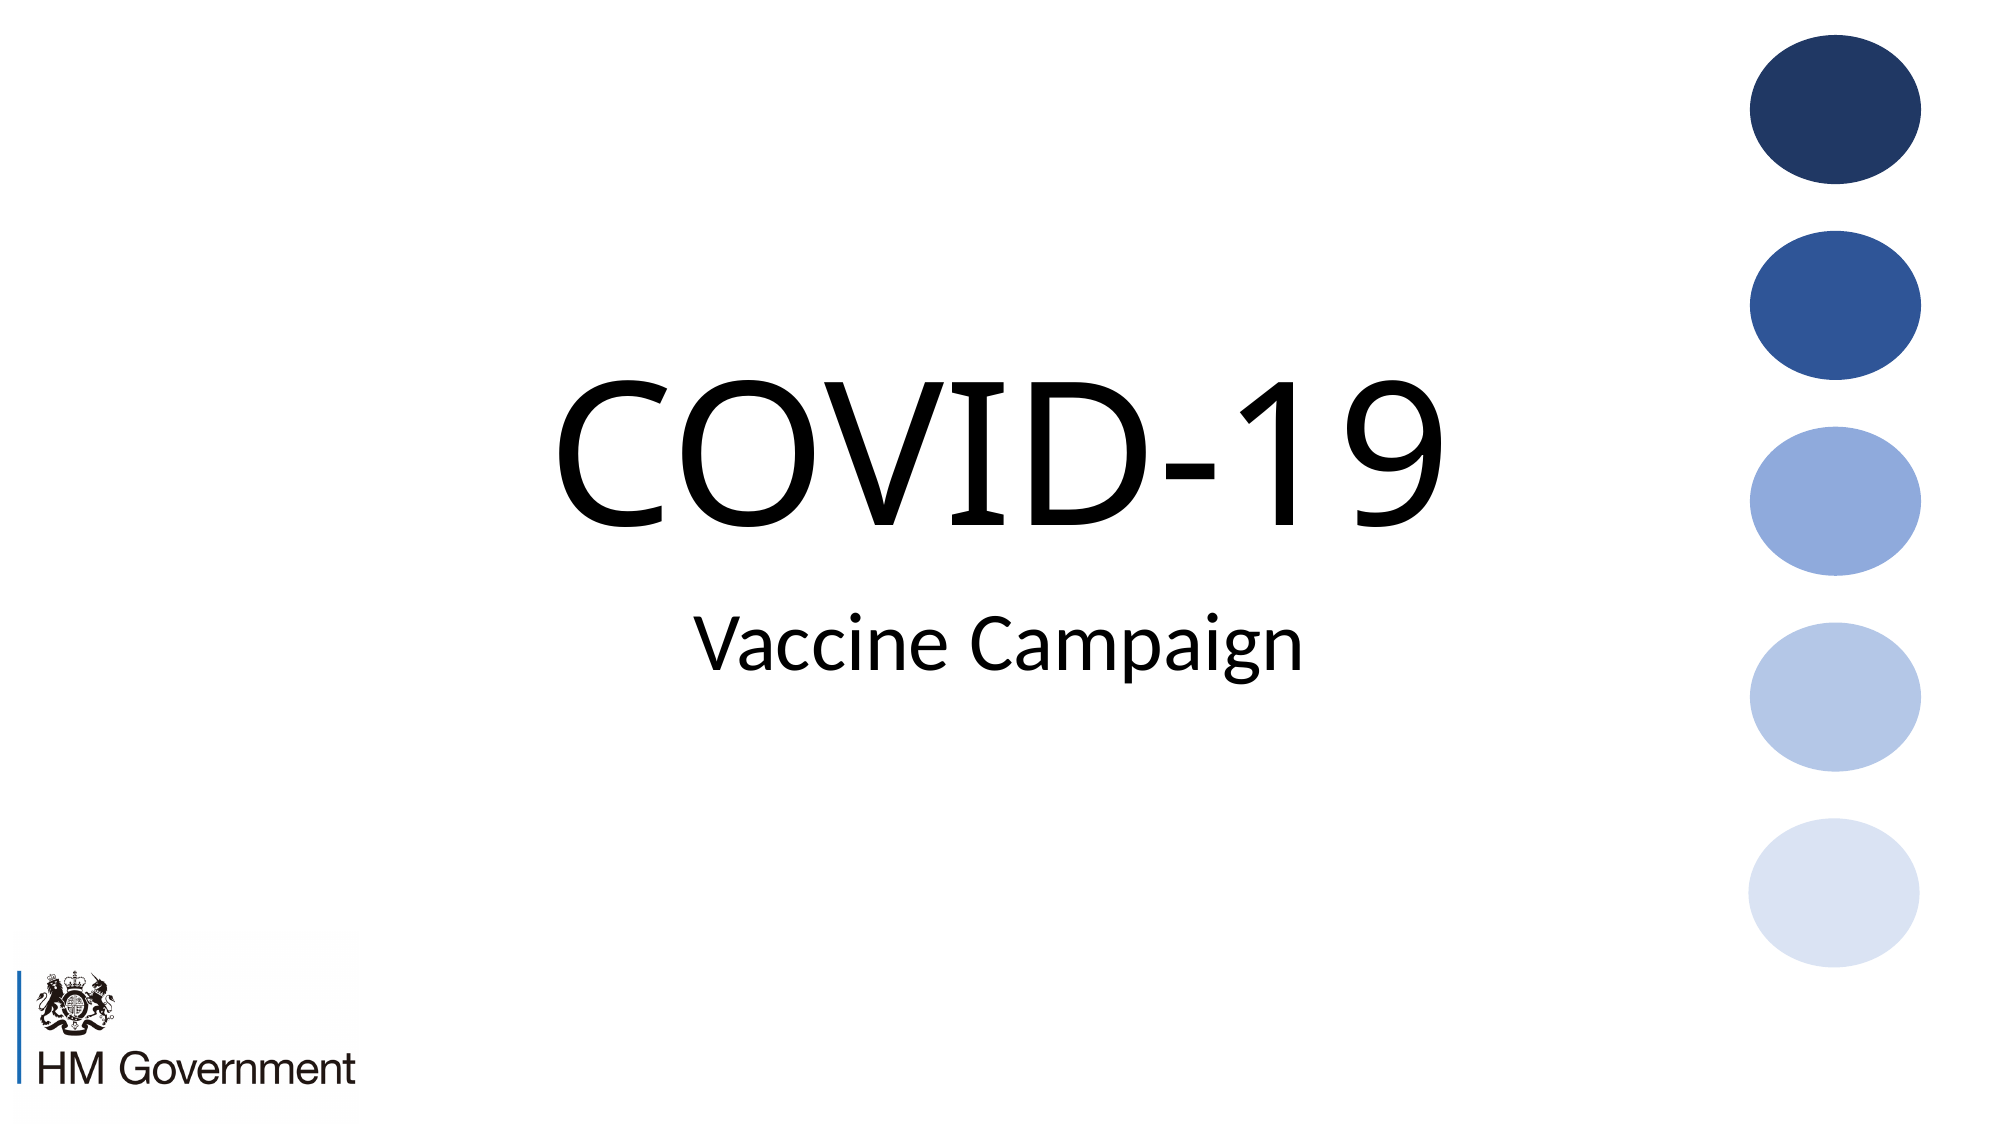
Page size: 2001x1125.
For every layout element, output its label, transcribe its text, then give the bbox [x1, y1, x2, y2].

text_box [1748, 621, 1923, 773]
text_box [1748, 229, 1923, 381]
subtitle Vaccine Campaign [249, 590, 1750, 863]
title COVID-19 [249, 184, 1750, 576]
text_box [1748, 33, 1923, 186]
text_box [1747, 817, 1921, 969]
picture [13, 931, 359, 1124]
text_box [1748, 425, 1923, 577]
